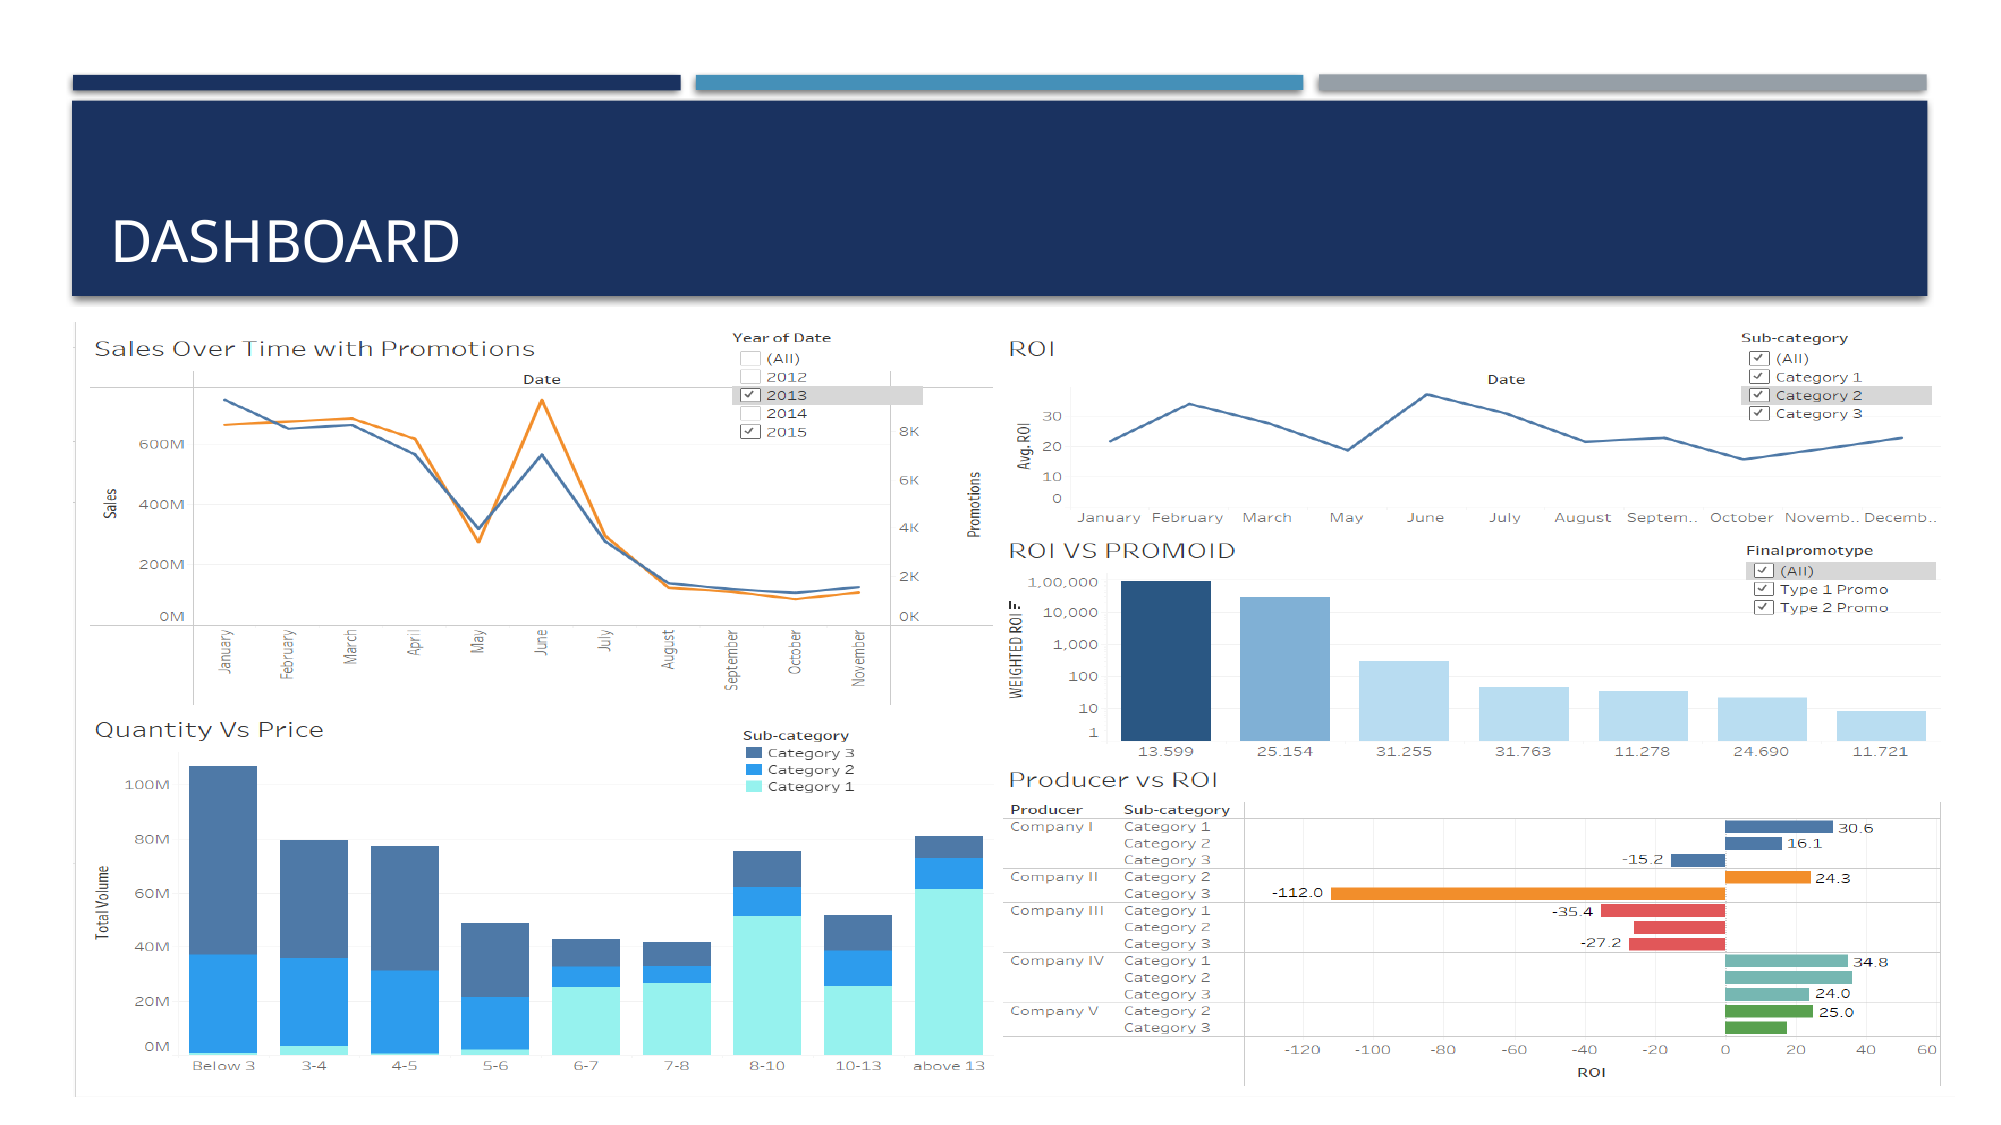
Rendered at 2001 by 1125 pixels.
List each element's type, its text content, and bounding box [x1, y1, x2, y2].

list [72, 321, 1956, 1097]
title DASHBOARD [95, 115, 1905, 282]
